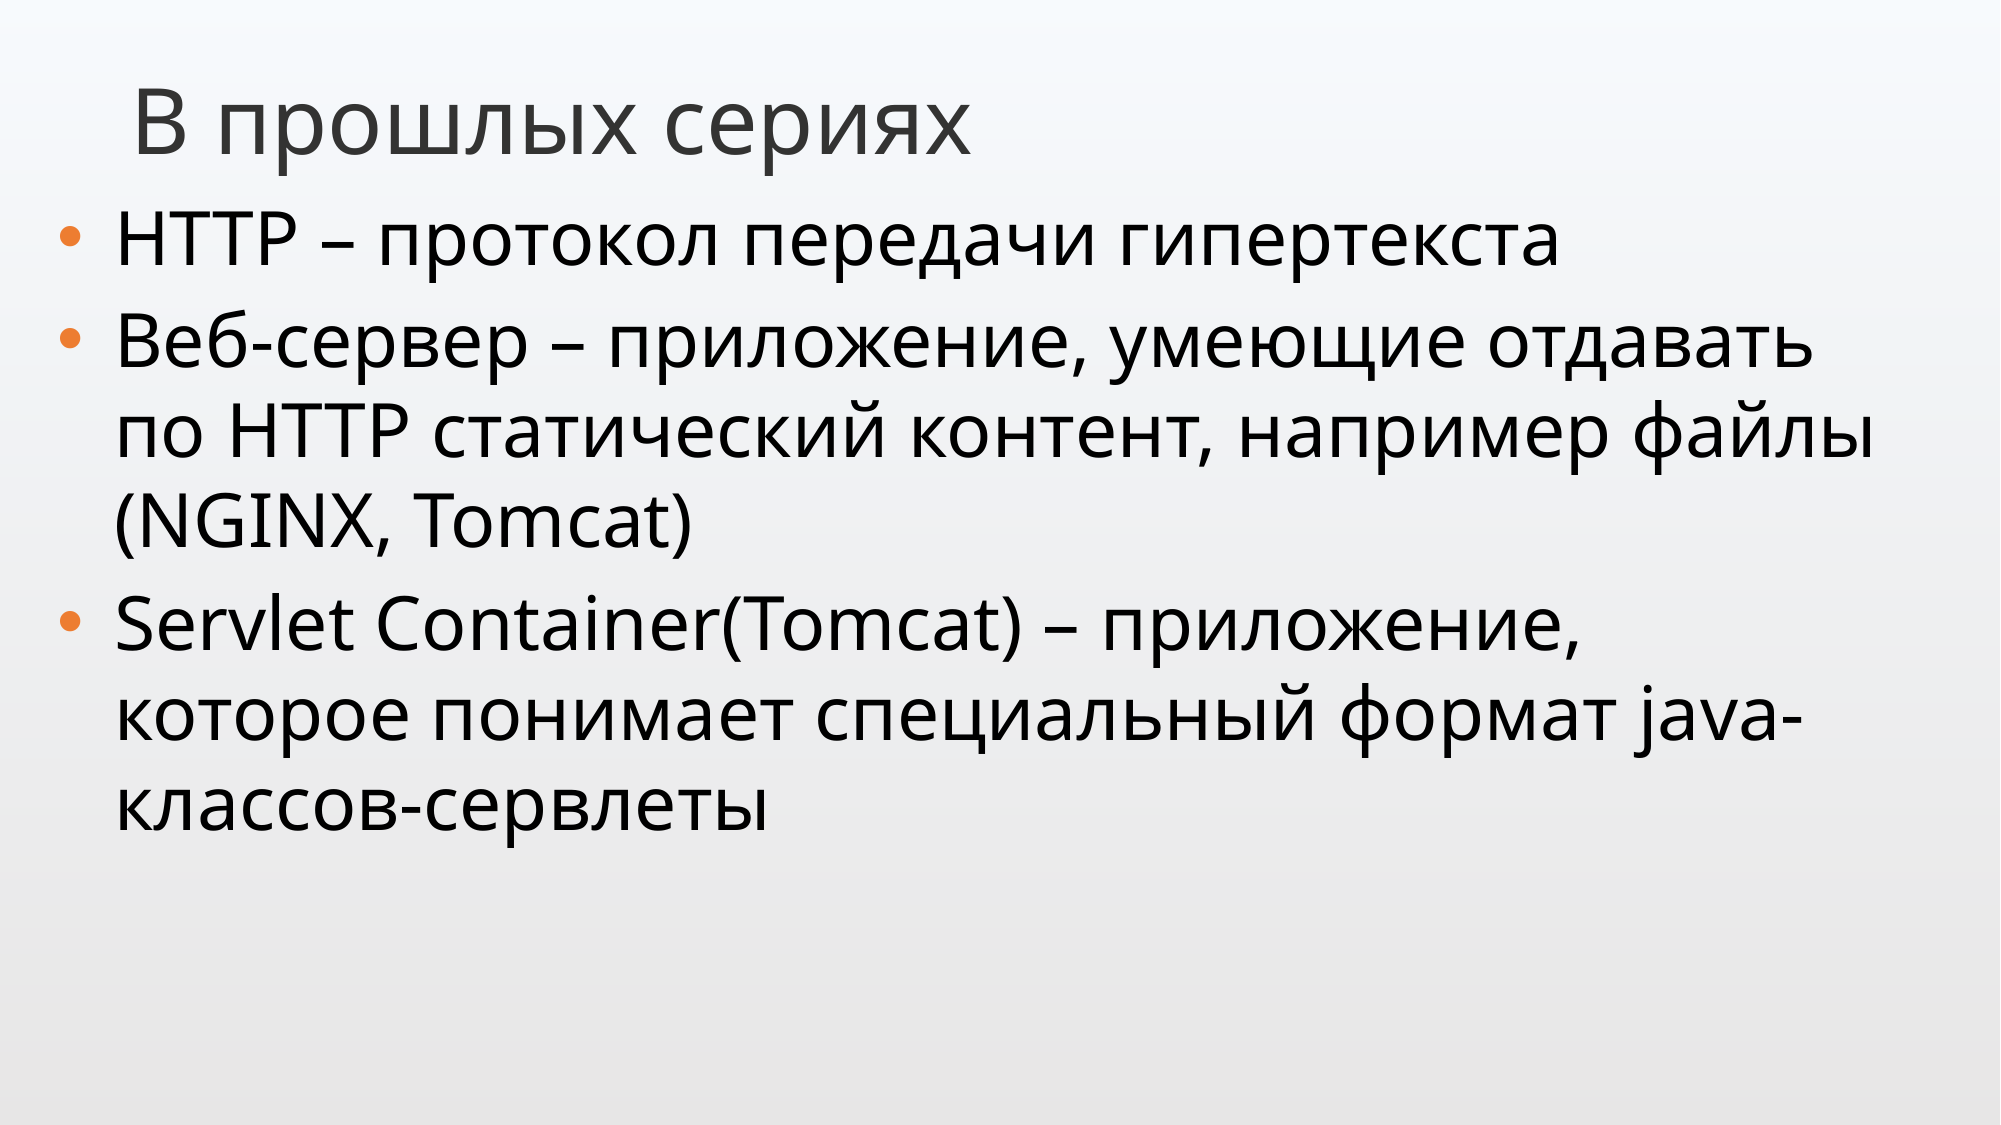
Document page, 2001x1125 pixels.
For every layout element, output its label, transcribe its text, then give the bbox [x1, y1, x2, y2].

text_box В прошлых сериях [130, 75, 1570, 182]
text_box HTTP – протокол передачи гипертекста Веб-сервер – приложение, умеющие отдавать по HTTP статический контент, например файлы (NGINX, Tomcat) Servlet Container(Tomcat) – приложение, которое понимает специальный формат java-классов-сервлеты [43, 182, 1901, 853]
